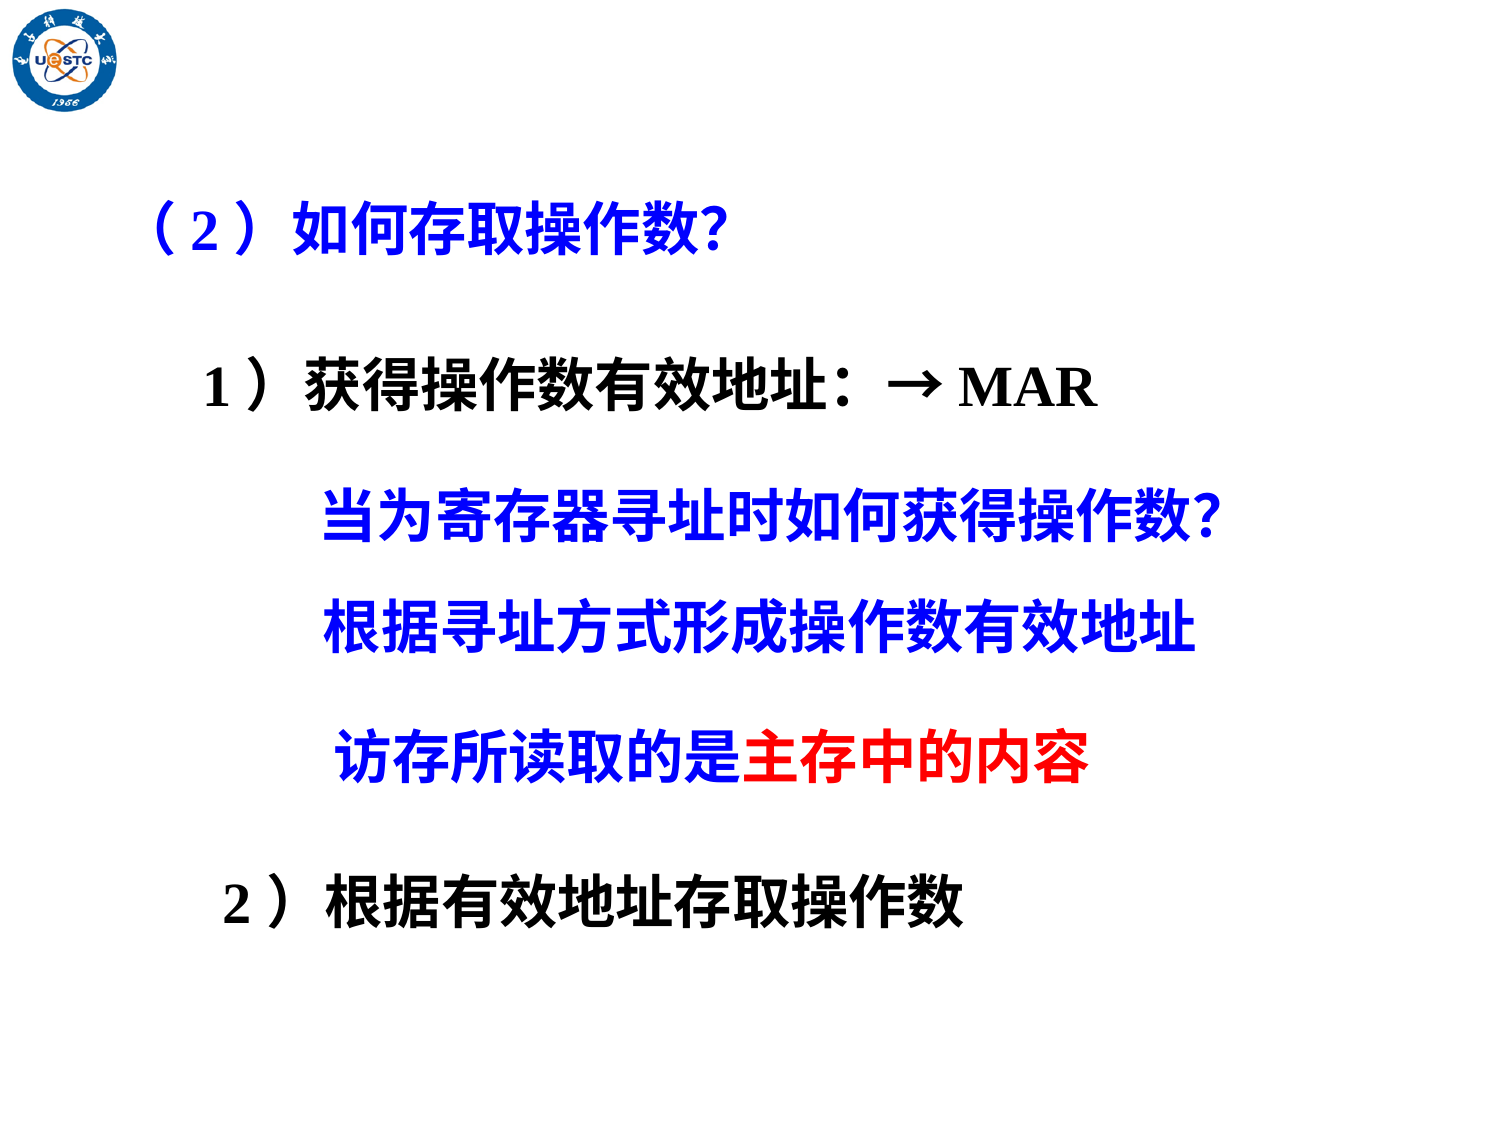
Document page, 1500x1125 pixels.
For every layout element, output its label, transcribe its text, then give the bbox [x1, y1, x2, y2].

text_box 2）根据有效地址存取操作数 [208, 857, 980, 943]
text_box 根据寻址方式形成操作数有效地址 [308, 582, 1212, 668]
text_box 访存所读取的是主存中的内容 [319, 712, 1107, 798]
picture [5, 7, 124, 114]
text_box 当为寄存器寻址时如何获得操作数？ [303, 471, 1266, 557]
text_box 1）获得操作数有效地址：→MAR [187, 340, 1113, 426]
text_box （2）如何存取操作数？ [103, 184, 773, 270]
